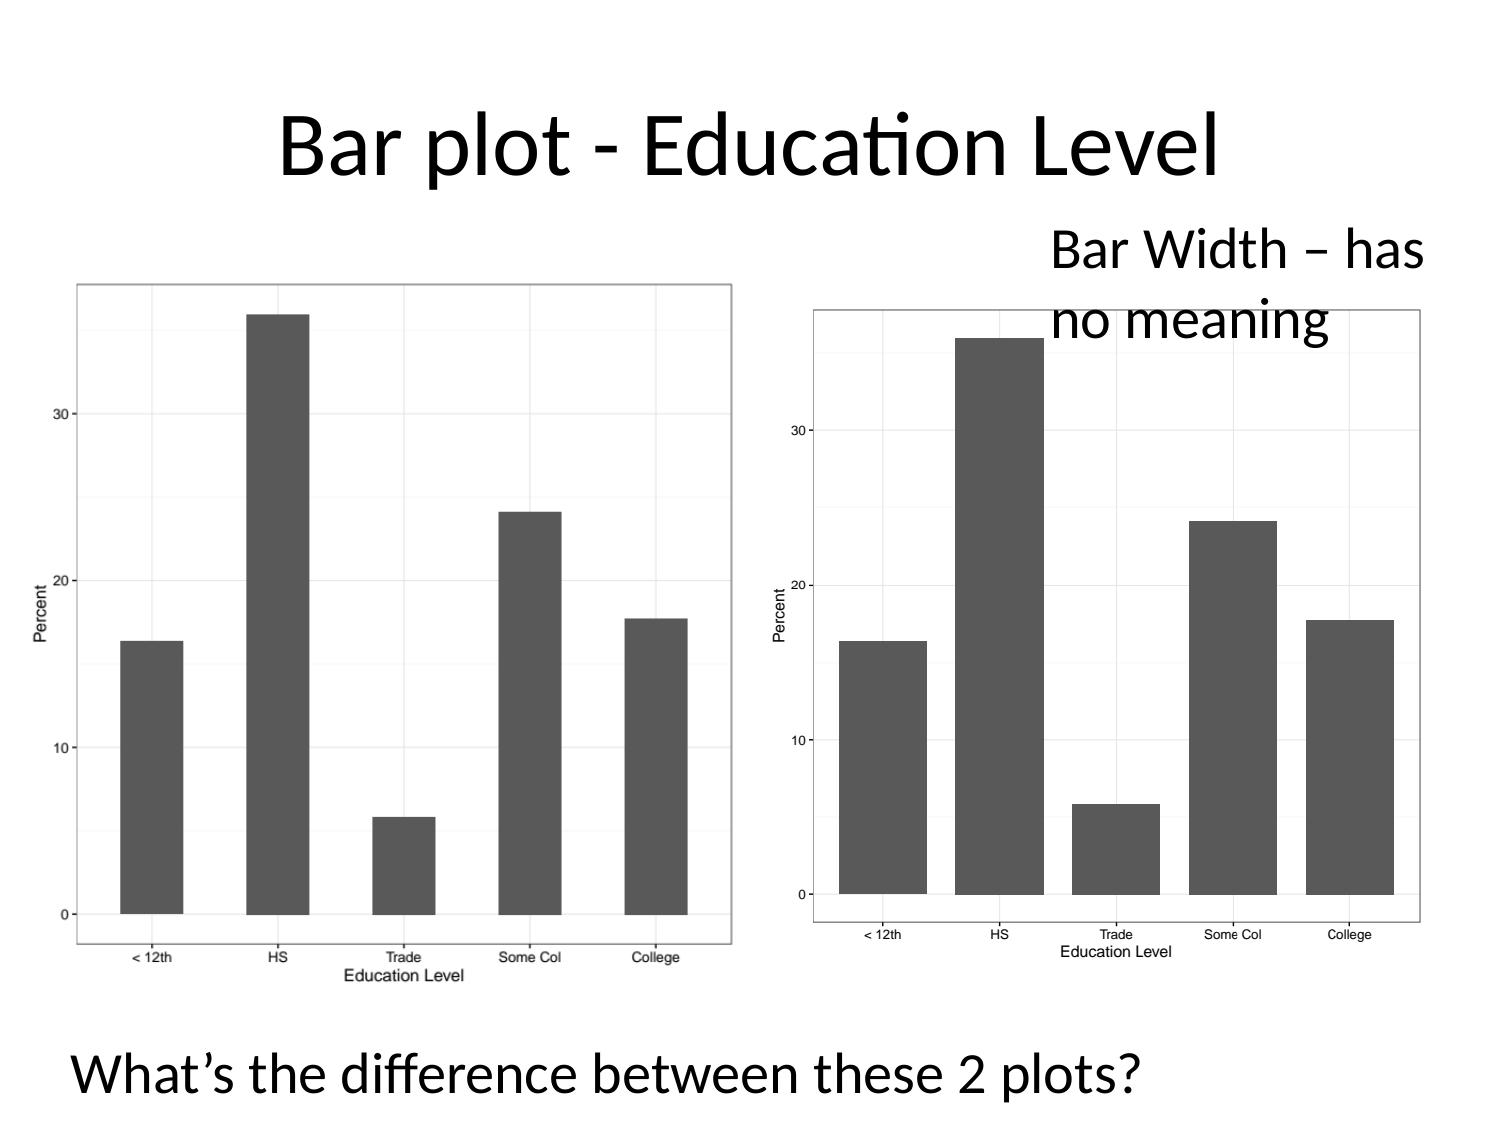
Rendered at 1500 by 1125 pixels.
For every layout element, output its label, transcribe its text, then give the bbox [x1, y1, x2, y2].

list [22, 262, 738, 1006]
text_box Bar Width – has no meaning [1035, 203, 1500, 358]
title Bar plot - Education Level [75, 45, 1425, 233]
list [762, 262, 1426, 1006]
text_box What’s the difference between these 2 plots? [56, 1027, 1284, 1113]
